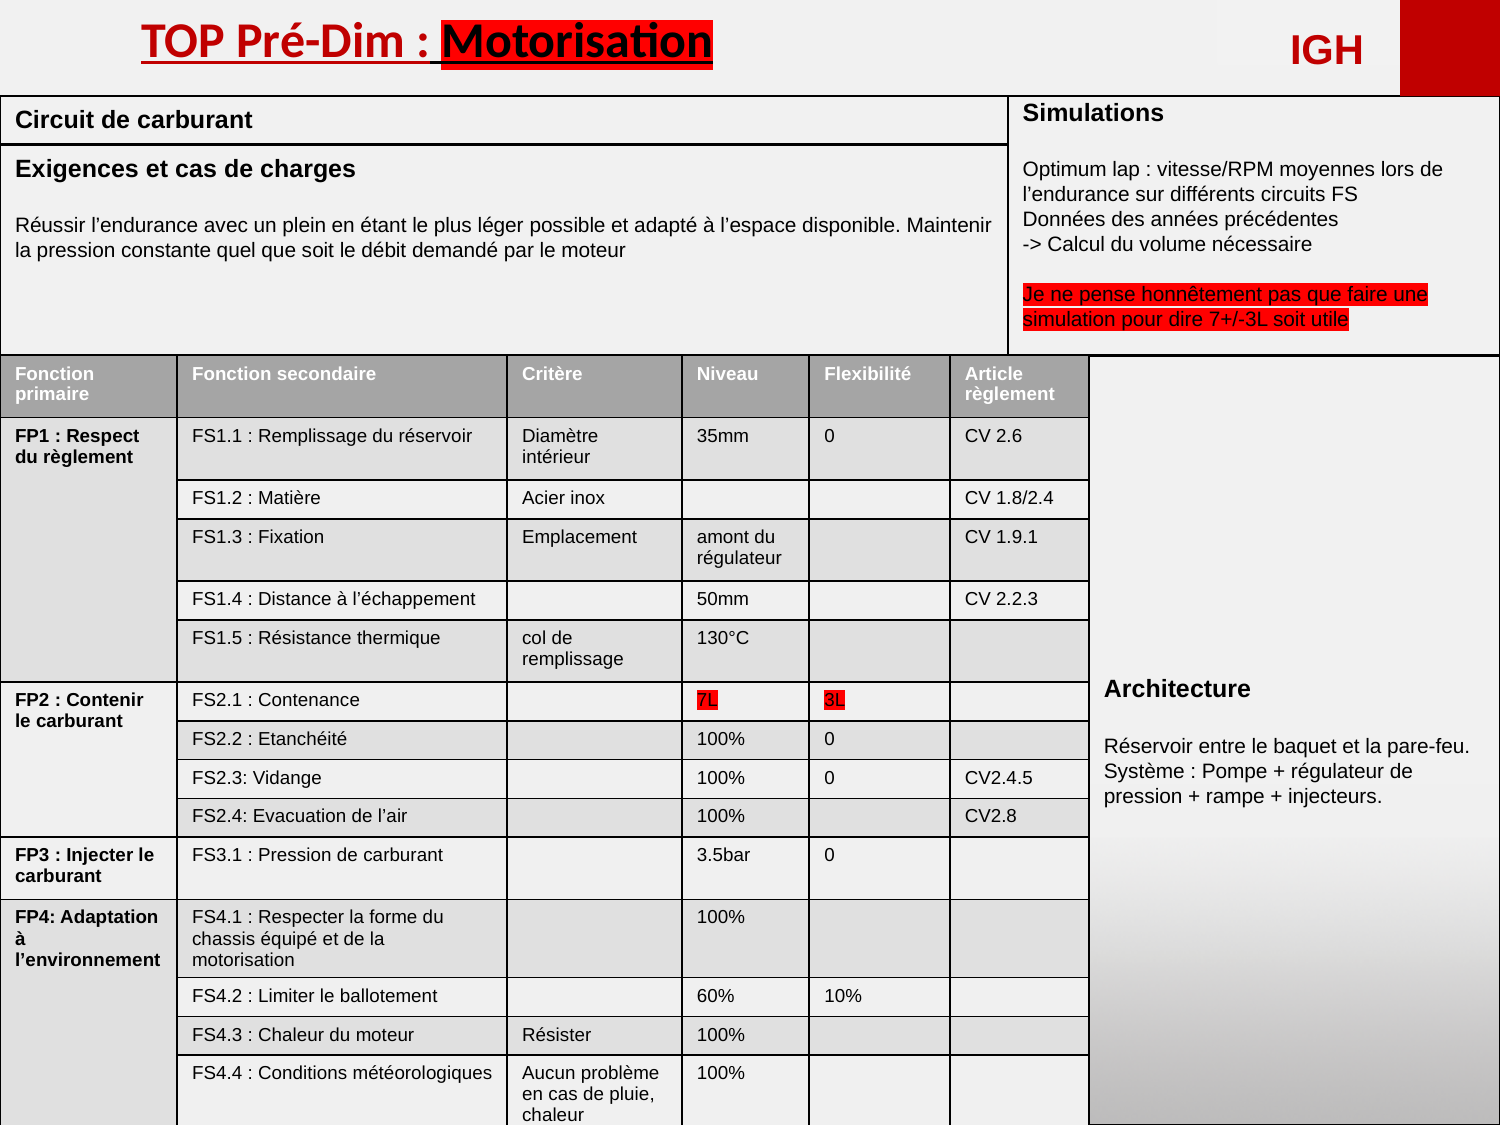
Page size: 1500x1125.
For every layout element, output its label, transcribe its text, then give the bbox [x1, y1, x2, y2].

table_cell Diamètre intérieur [508, 418, 681, 479]
table_cell 0 [810, 760, 949, 798]
table_cell 35mm [683, 418, 808, 479]
table_cell [508, 799, 681, 836]
table_cell 3L [810, 683, 949, 720]
table_cell CV 1.8/2.4 [951, 481, 1088, 518]
table_cell Acier inox [508, 481, 681, 518]
table_cell [508, 760, 681, 798]
text_box Architecture Réservoir entre le baquet et la pare-feu. Système : Pompe + régulateur de pression + rampe + injecteurs. [1088, 355, 1500, 1125]
table_cell FS2.4: Evacuation de l’air [178, 799, 506, 836]
table_cell CV 2.2.3 [951, 582, 1088, 619]
text_box Circuit de carburant [0, 96, 1007, 144]
text_box <<<<<< [1400, 0, 1500, 97]
picture [0, 0, 1400, 96]
table_cell Aucun problème en cas de pluie, chaleur [508, 1056, 681, 1125]
table_cell CV2.8 [951, 799, 1088, 836]
table_cell FP2 : Contenir le carburant [1, 683, 176, 836]
text_box IGH [1275, 14, 1400, 81]
table_cell [810, 799, 949, 836]
table_cell FS1.4 : Distance à l’échappement [178, 582, 506, 619]
table_cell 100% [683, 760, 808, 798]
table_header Fonction secondaire [178, 356, 506, 417]
table_cell 60% [683, 978, 808, 1016]
table_header Niveau [683, 356, 808, 417]
table_cell [508, 978, 681, 1016]
table_cell [810, 900, 949, 977]
table_cell 100% [683, 722, 808, 759]
table_cell FS1.1 : Remplissage du réservoir [178, 418, 506, 479]
table_cell [810, 481, 949, 518]
table_cell [951, 978, 1088, 1016]
text_box Exigences et cas de charges Réussir l’endurance avec un plein en étant le plus léger possible et adapté à l’espace disponible. Maintenir la pression constante quel que soit le débit demandé par le moteur [0, 144, 1007, 355]
table_cell FS4.3 : Chaleur du moteur [178, 1017, 506, 1054]
table_cell CV 1.9.1 [951, 520, 1088, 580]
table_cell [508, 722, 681, 759]
text_box TOP Pré-Dim : Motorisation [0, 0, 855, 76]
table_cell [951, 900, 1088, 977]
table_cell [508, 838, 681, 899]
table_cell [683, 481, 808, 518]
table_cell FS4.4 : Conditions météorologiques [178, 1056, 506, 1125]
table_cell FS4.1 : Respecter la forme du chassis équipé et de la motorisation [178, 900, 506, 977]
table_cell [810, 582, 949, 619]
table_cell 100% [683, 1017, 808, 1054]
table_header Article règlement [951, 356, 1088, 417]
table_cell [508, 683, 681, 720]
table_cell 50mm [683, 582, 808, 619]
table_cell 3.5bar [683, 838, 808, 899]
table_cell Emplacement [508, 520, 681, 580]
table_cell [951, 722, 1088, 759]
table_cell [810, 621, 949, 681]
table_cell CV2.4.5 [951, 760, 1088, 798]
table_cell FS1.3 : Fixation [178, 520, 506, 580]
table_header Fonction primaire [1, 356, 176, 417]
table_cell FS2.3: Vidange [178, 760, 506, 798]
table_cell [810, 1056, 949, 1125]
table_header Flexibilité [810, 356, 949, 417]
table_cell FS4.2 : Limiter le ballotement [178, 978, 506, 1016]
table_cell 100% [683, 799, 808, 836]
table_cell [951, 1056, 1088, 1125]
table_cell FS2.2 : Etanchéité [178, 722, 506, 759]
table_cell 7L [683, 683, 808, 720]
table_cell 0 [810, 838, 949, 899]
table_cell 100% [683, 900, 808, 977]
table_cell FS1.2 : Matière [178, 481, 506, 518]
table_cell FP3 : Injecter le carburant [1, 838, 176, 899]
table_cell 10% [810, 978, 949, 1016]
table_cell CV 2.6 [951, 418, 1088, 479]
text_box Simulations Optimum lap : vitesse/RPM moyennes lors de l’endurance sur différents circuits FS Données des années précédentes -> Calcul du volume nécessaire Je ne pense honnêtement pas que faire une simulation pour dire 7+/-3L soit utile [1007, 96, 1500, 355]
table_cell 100% [683, 1056, 808, 1125]
table_cell FS3.1 : Pression de carburant [178, 838, 506, 899]
table_cell [508, 582, 681, 619]
table_cell [951, 621, 1088, 681]
table_cell Résister [508, 1017, 681, 1054]
table_cell [951, 683, 1088, 720]
table_cell [810, 520, 949, 580]
table_cell FS2.1 : Contenance [178, 683, 506, 720]
table_cell 0 [810, 722, 949, 759]
table_cell [951, 838, 1088, 899]
table_cell 130°C [683, 621, 808, 681]
table_cell FS1.5 : Résistance thermique [178, 621, 506, 681]
table_cell [951, 1017, 1088, 1054]
table_cell FP1 : Respect du règlement [1, 418, 176, 681]
table_cell FP4: Adaptation à l’environnement [1, 900, 176, 1125]
table_cell 0 [810, 418, 949, 479]
table_header Critère [508, 356, 681, 417]
table_cell col de remplissage [508, 621, 681, 681]
table_cell [810, 1017, 949, 1054]
table_cell [508, 900, 681, 977]
table_cell amont du régulateur [683, 520, 808, 580]
